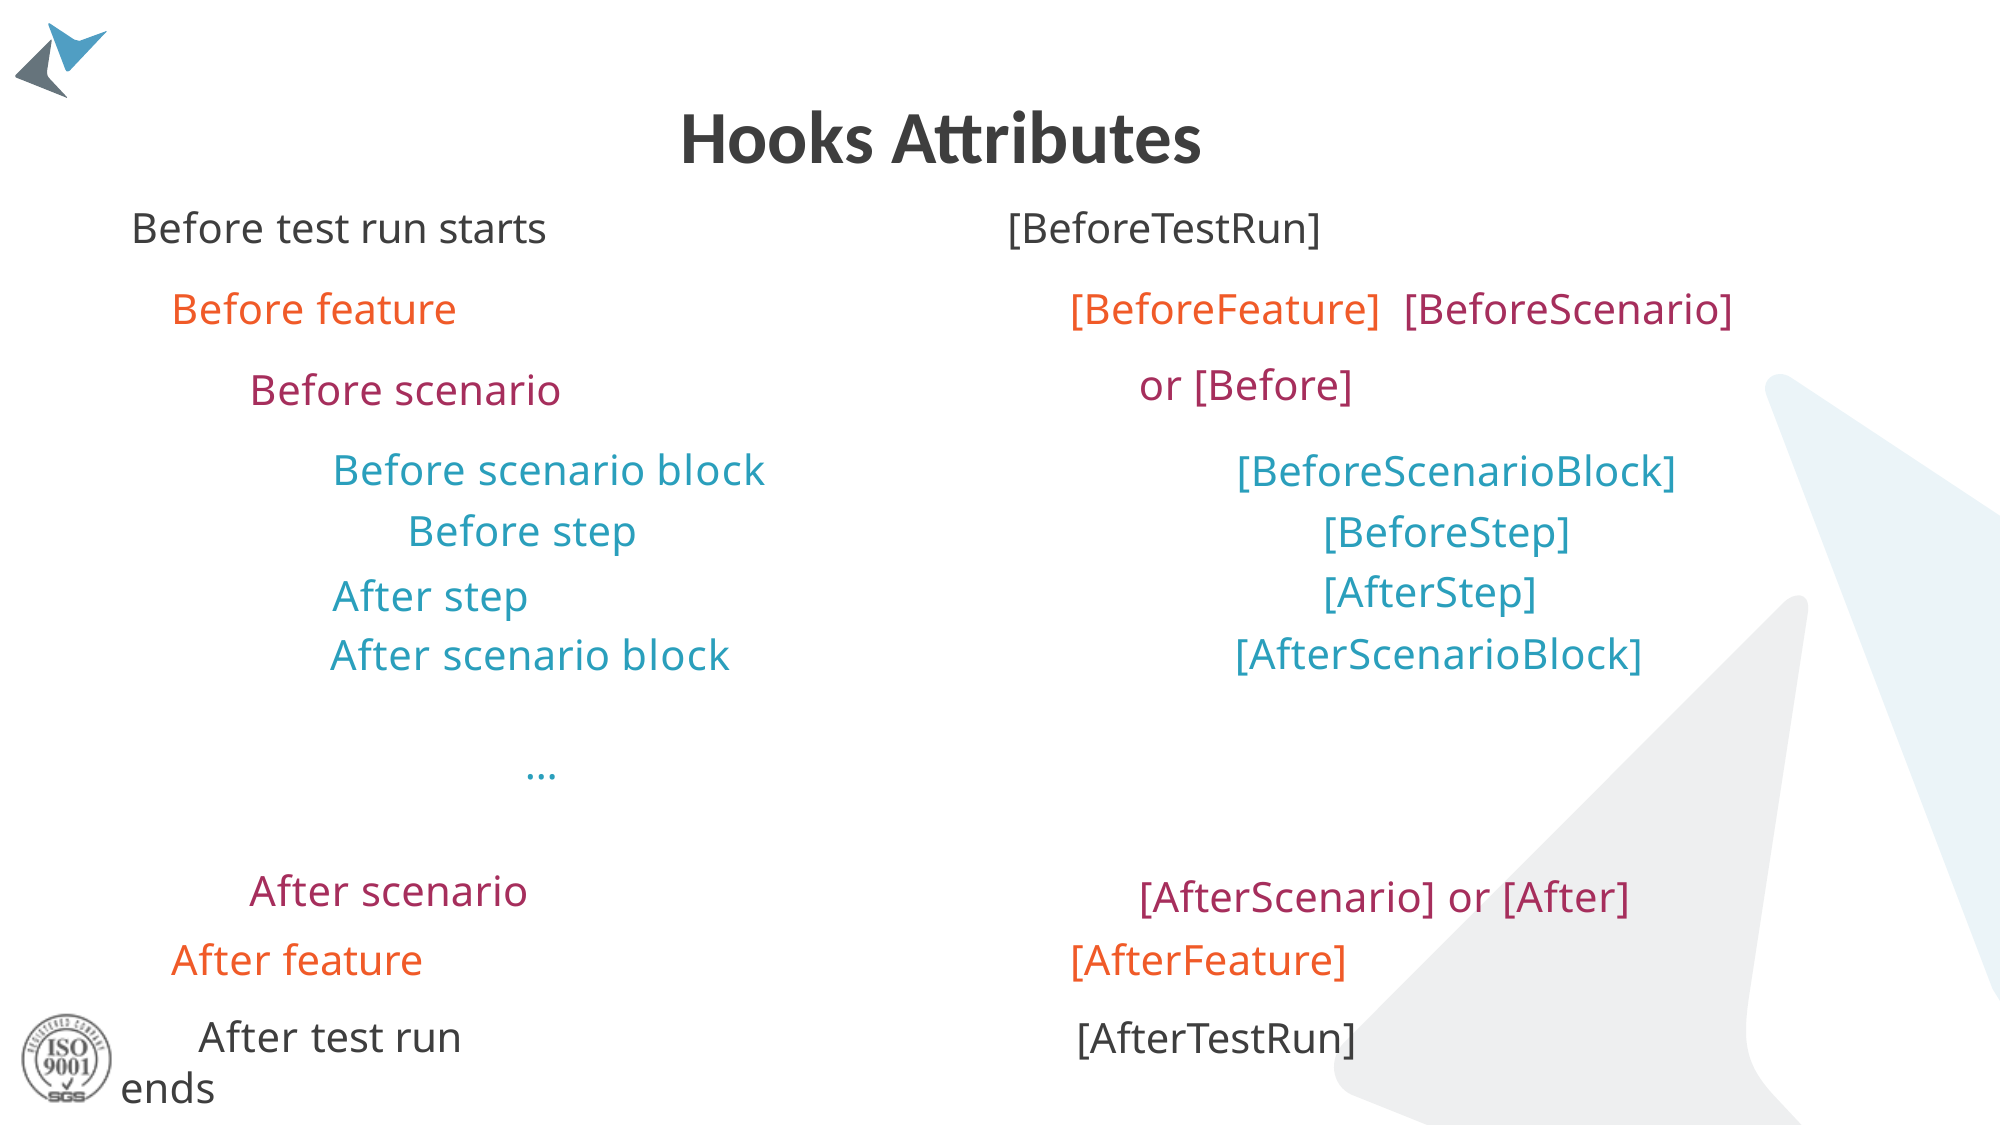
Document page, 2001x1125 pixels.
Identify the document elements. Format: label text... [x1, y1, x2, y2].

text_box Before test run starts Before feature Before scenario [128, 200, 581, 414]
text_box … [522, 735, 561, 788]
text_box Before scenario block Before step After step After scenario block [330, 431, 791, 679]
picture [20, 1011, 115, 1106]
title Hooks Attributes [677, 37, 1308, 228]
text_box [BeforeScenarioBlock] [BeforeStep] [AfterStep] [AfterScenarioBlock] [1234, 434, 1717, 679]
text_box After scenario After feature After test run ends [117, 843, 548, 1112]
text_box [AfterScenario] or [After] [AfterFeature] [AfterTestRun] [1005, 855, 1681, 1062]
text_box [BeforeTestRun] [BeforeFeature] [BeforeScenario] or [Before] [1005, 199, 1747, 409]
